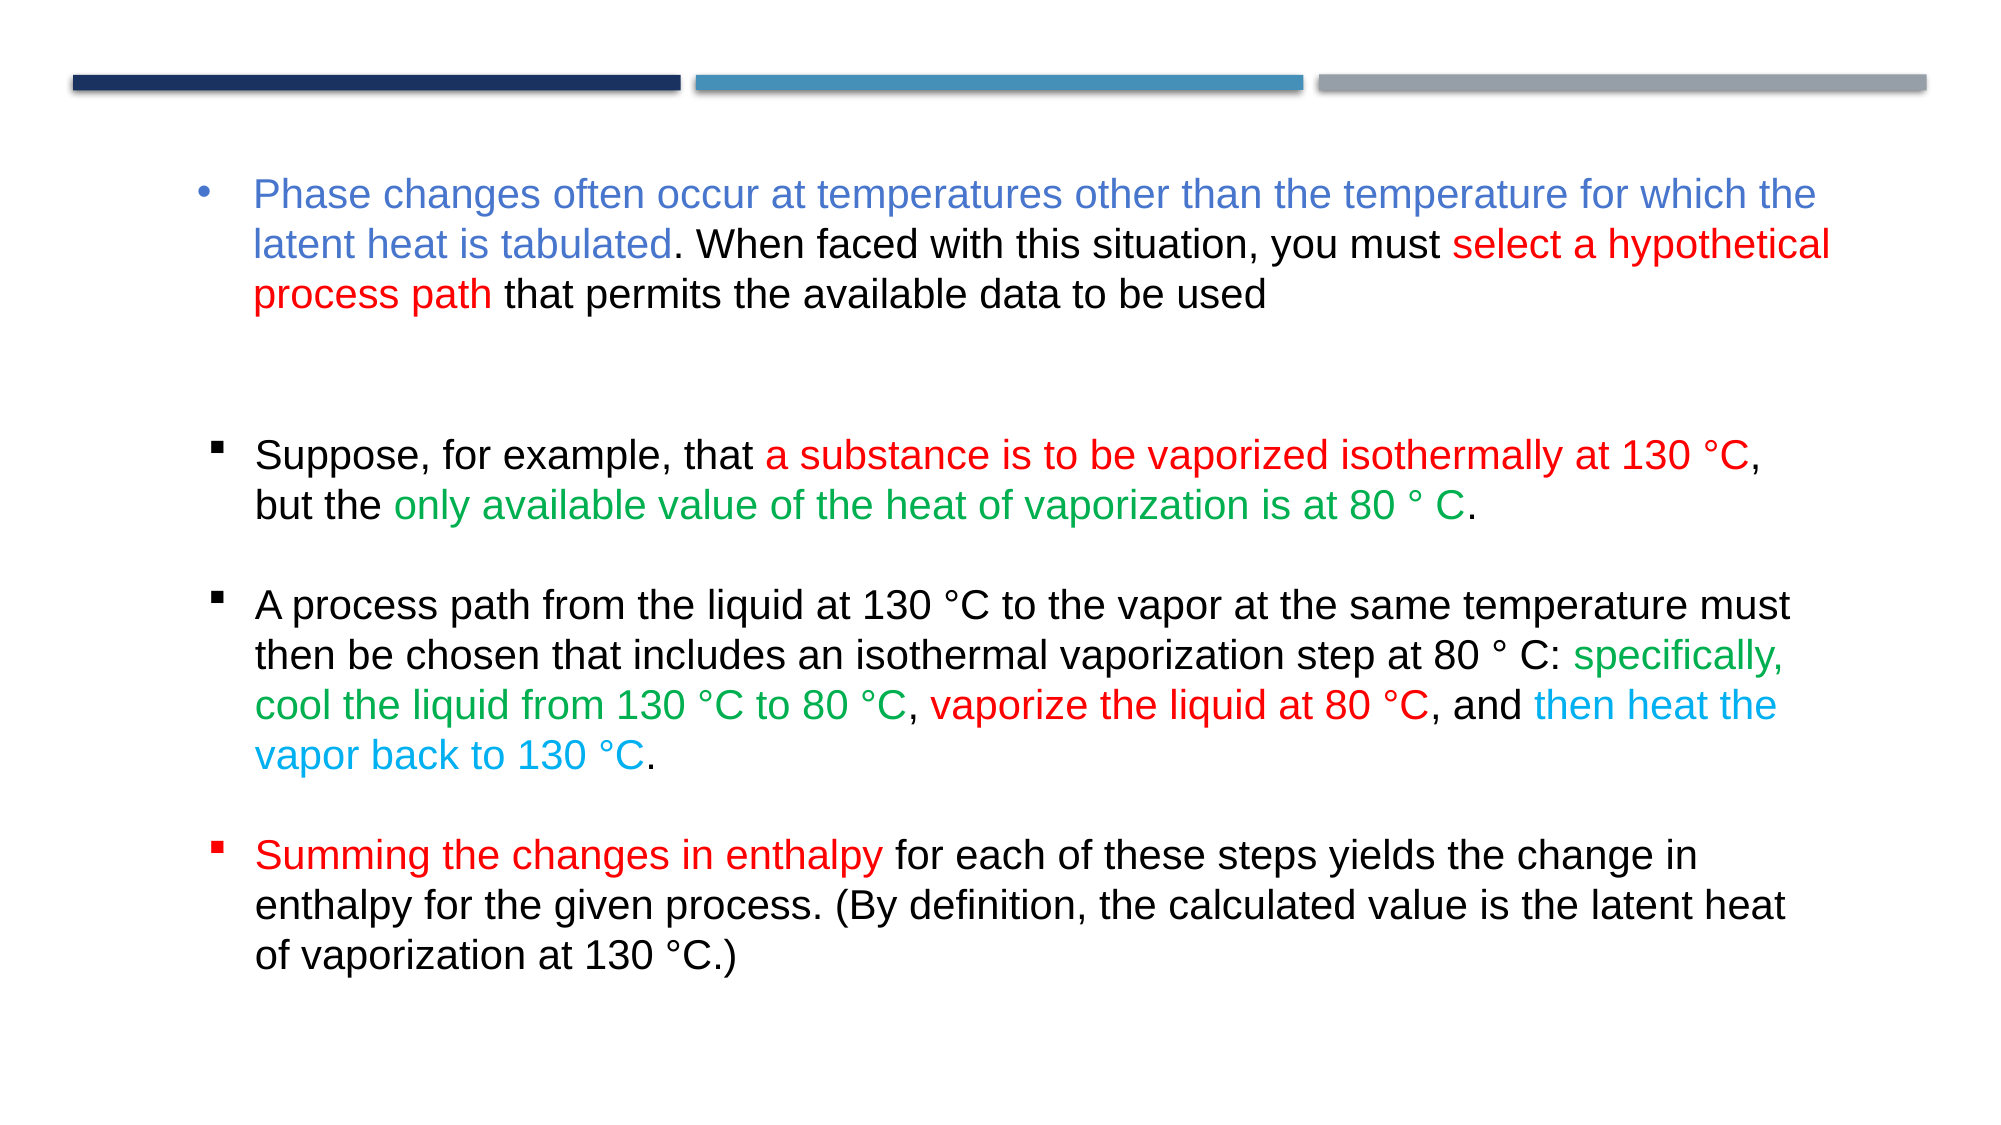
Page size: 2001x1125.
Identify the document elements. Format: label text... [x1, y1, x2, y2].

text_box Phase changes often occur at temperatures other than the temperature for which the latent heat is tabulated. When faced with this situation, you must select a hypothetical process path that permits the available data to be used [182, 159, 1850, 324]
text_box Suppose, for example, that a substance is to be vaporized isothermally at 130 °C, but the only available value of the heat of vaporization is at 80 ° C. A process path from the liquid at 130 °C to the vapor at the same temperature must then be chosen that includes an isothermal vaporization step at 80 ° C: specifically, cool the liquid from 130 °C to 80 °C, vaporize the liquid at 80 °C, and then heat the vapor back to 130 °C. Summing the changes in enthalpy for each of these steps yields the change in enthalpy for the given process. (By definition, the calculated value is the latent heat of vaporization at 130 °C.) [193, 420, 1839, 986]
